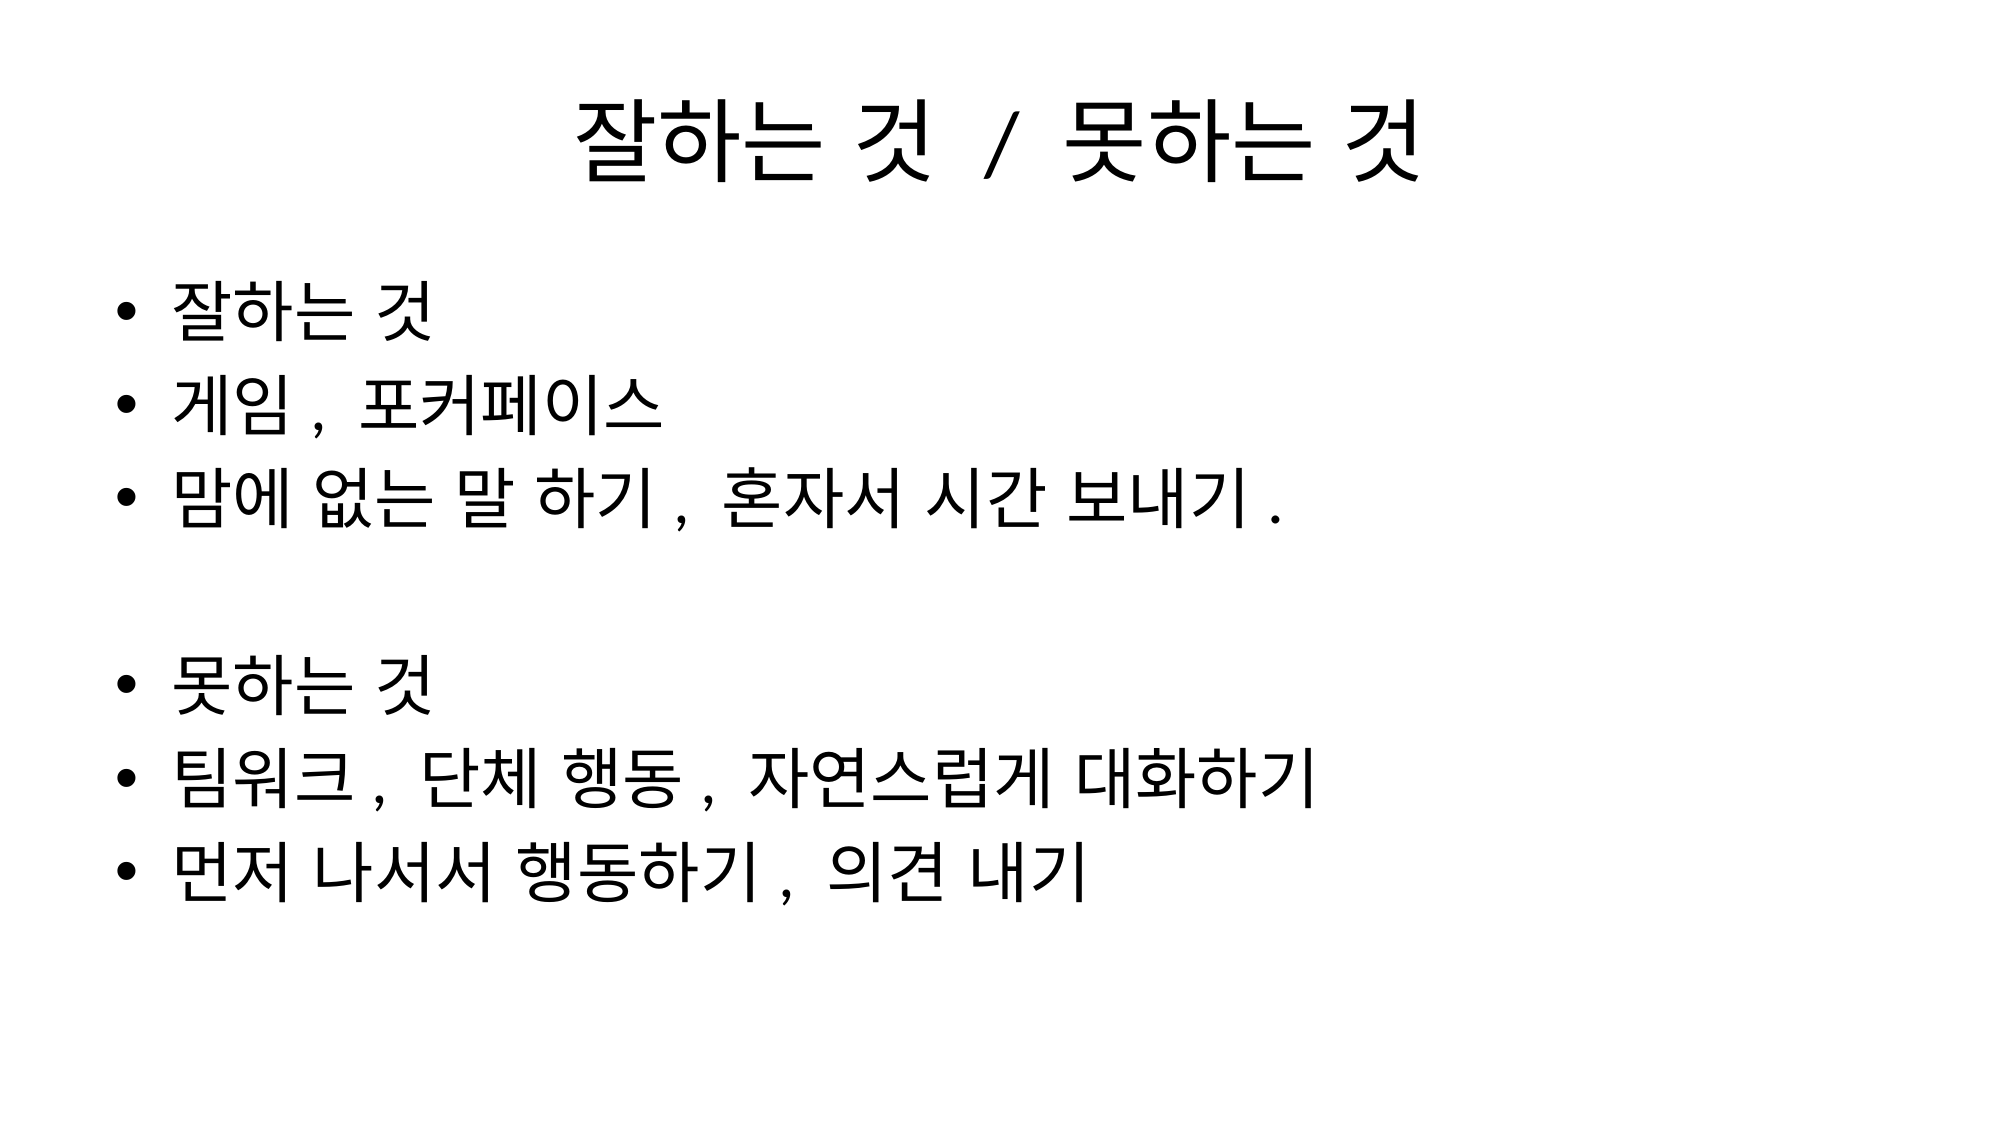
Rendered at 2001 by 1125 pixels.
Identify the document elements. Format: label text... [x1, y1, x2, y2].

title 잘하는 것 / 못하는 것 [99, 45, 1900, 233]
list 잘하는 것 게임, 포커페이스 맘에 없는 말 하기, 혼자서 시간 보내기. 못하는 것 팀워크, 단체 행동, 자연스럽게 대화하기 먼저 나서서 행동하기, 의견 내기 [99, 262, 1900, 1005]
